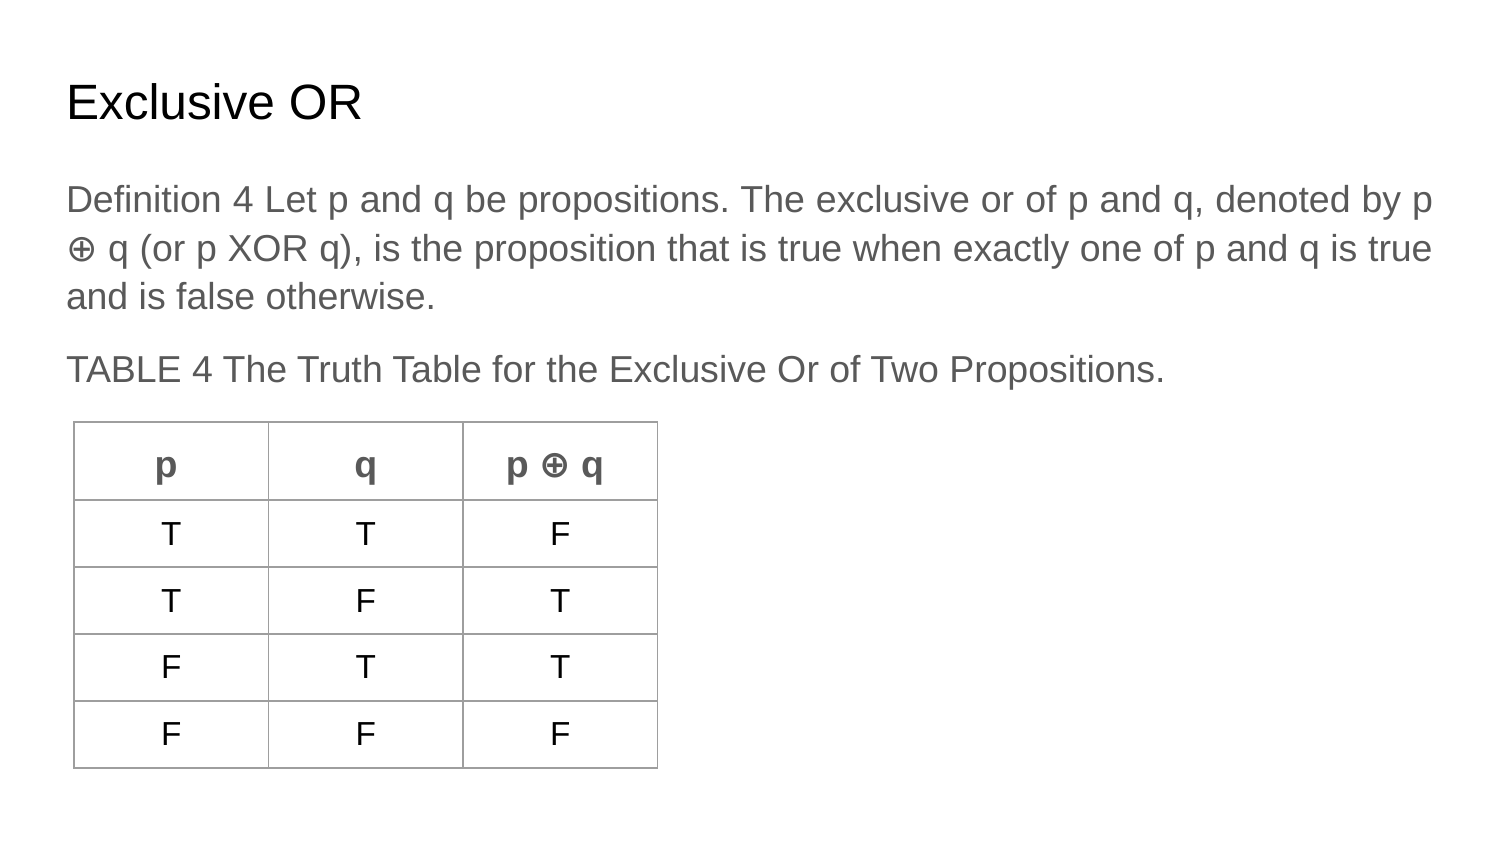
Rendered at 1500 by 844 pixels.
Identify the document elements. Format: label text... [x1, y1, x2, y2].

table_cell T [464, 635, 657, 700]
table_cell F [269, 702, 462, 767]
table_cell F [464, 501, 657, 566]
title Exclusive OR [51, 51, 1449, 146]
table_cell F [75, 635, 268, 700]
table_cell T [269, 635, 462, 700]
table_cell T [269, 501, 462, 566]
table_cell F [464, 702, 657, 767]
table_header p ⊕ q [464, 423, 657, 499]
table_cell F [269, 568, 462, 633]
table_cell T [75, 501, 268, 566]
table_cell T [75, 568, 268, 633]
list Definition 4 Let p and q be propositions. The exclusive or of p and q, denoted by p ⊕ q (or p XOR q), is the proposition that is true when exactly one of p and q is true and is false otherwise. TABLE 4 The Truth Table for the Exclusive Or of Two Propositions. [51, 157, 1449, 719]
table_cell F [75, 702, 268, 767]
table_header q [269, 423, 462, 499]
table_header p [75, 423, 268, 499]
table_cell T [464, 568, 657, 633]
